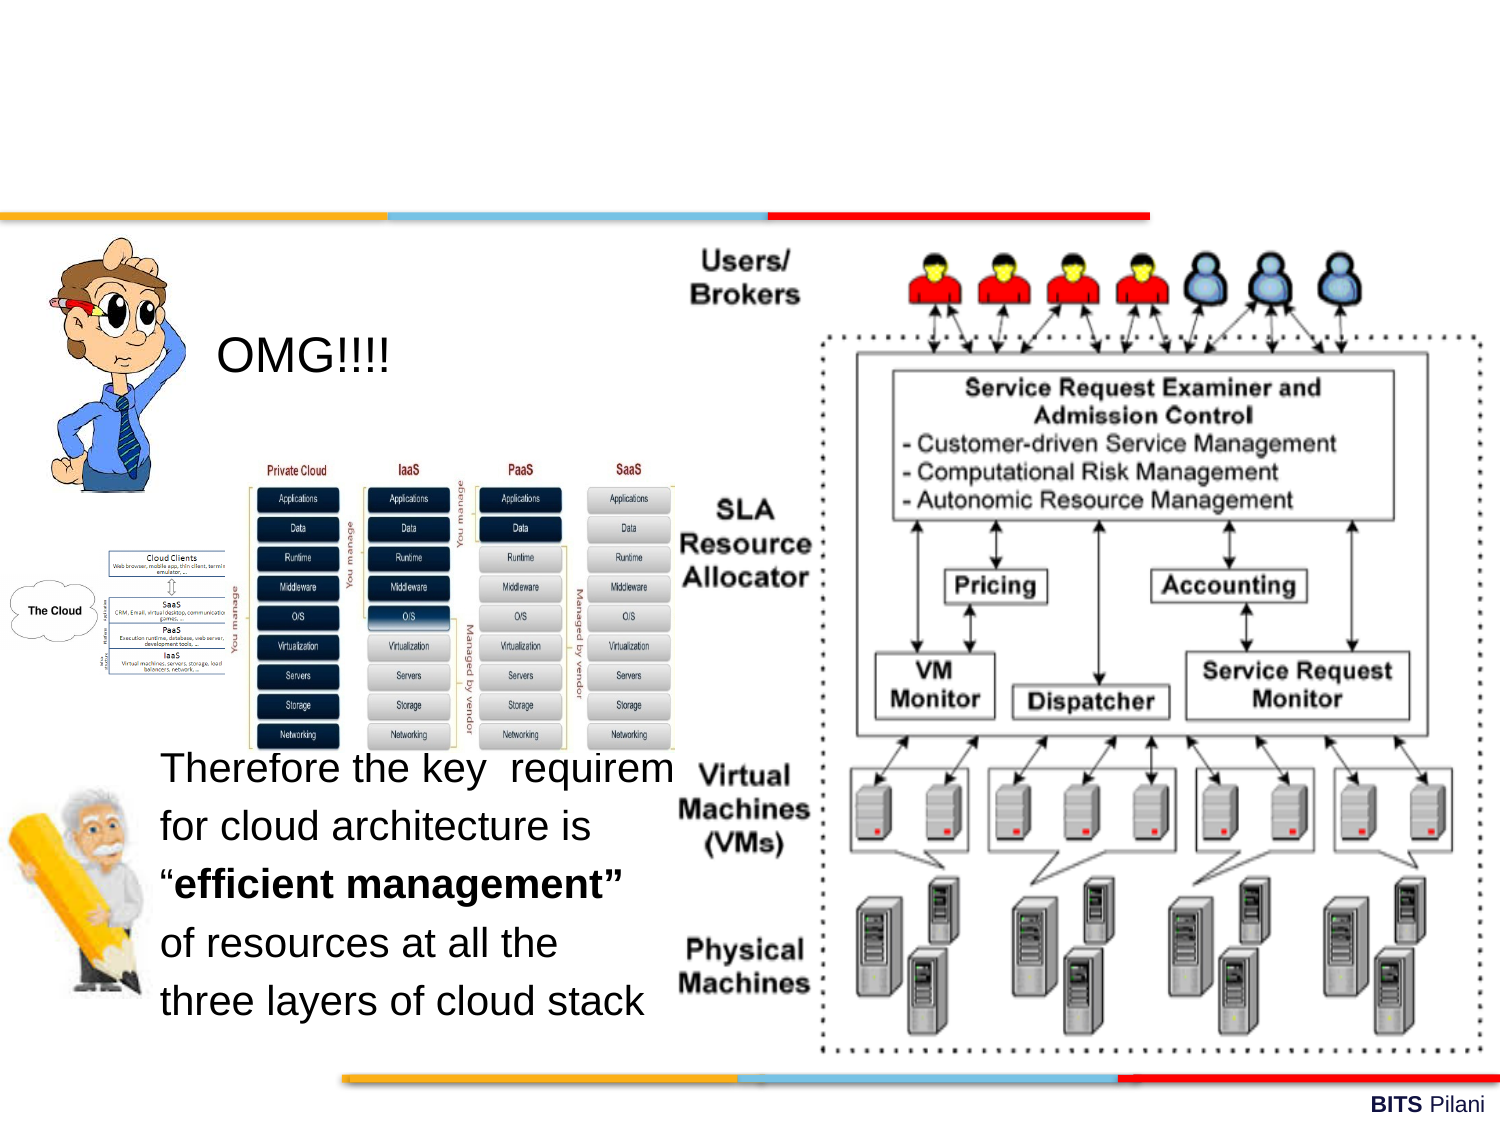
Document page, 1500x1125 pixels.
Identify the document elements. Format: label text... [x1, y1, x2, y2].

picture [0, 784, 153, 1000]
picture [0, 237, 1500, 1063]
list OMG!!!! Therefore the key requirement for cloud architecture is “efficient management” of resources at all the three layers of cloud stack [151, 683, 669, 1063]
picture [46, 234, 186, 493]
list OMG!!!! Therefore the key requirement for cloud architecture is “efficient management” of resources at all the three layers of cloud stack [151, 244, 669, 547]
